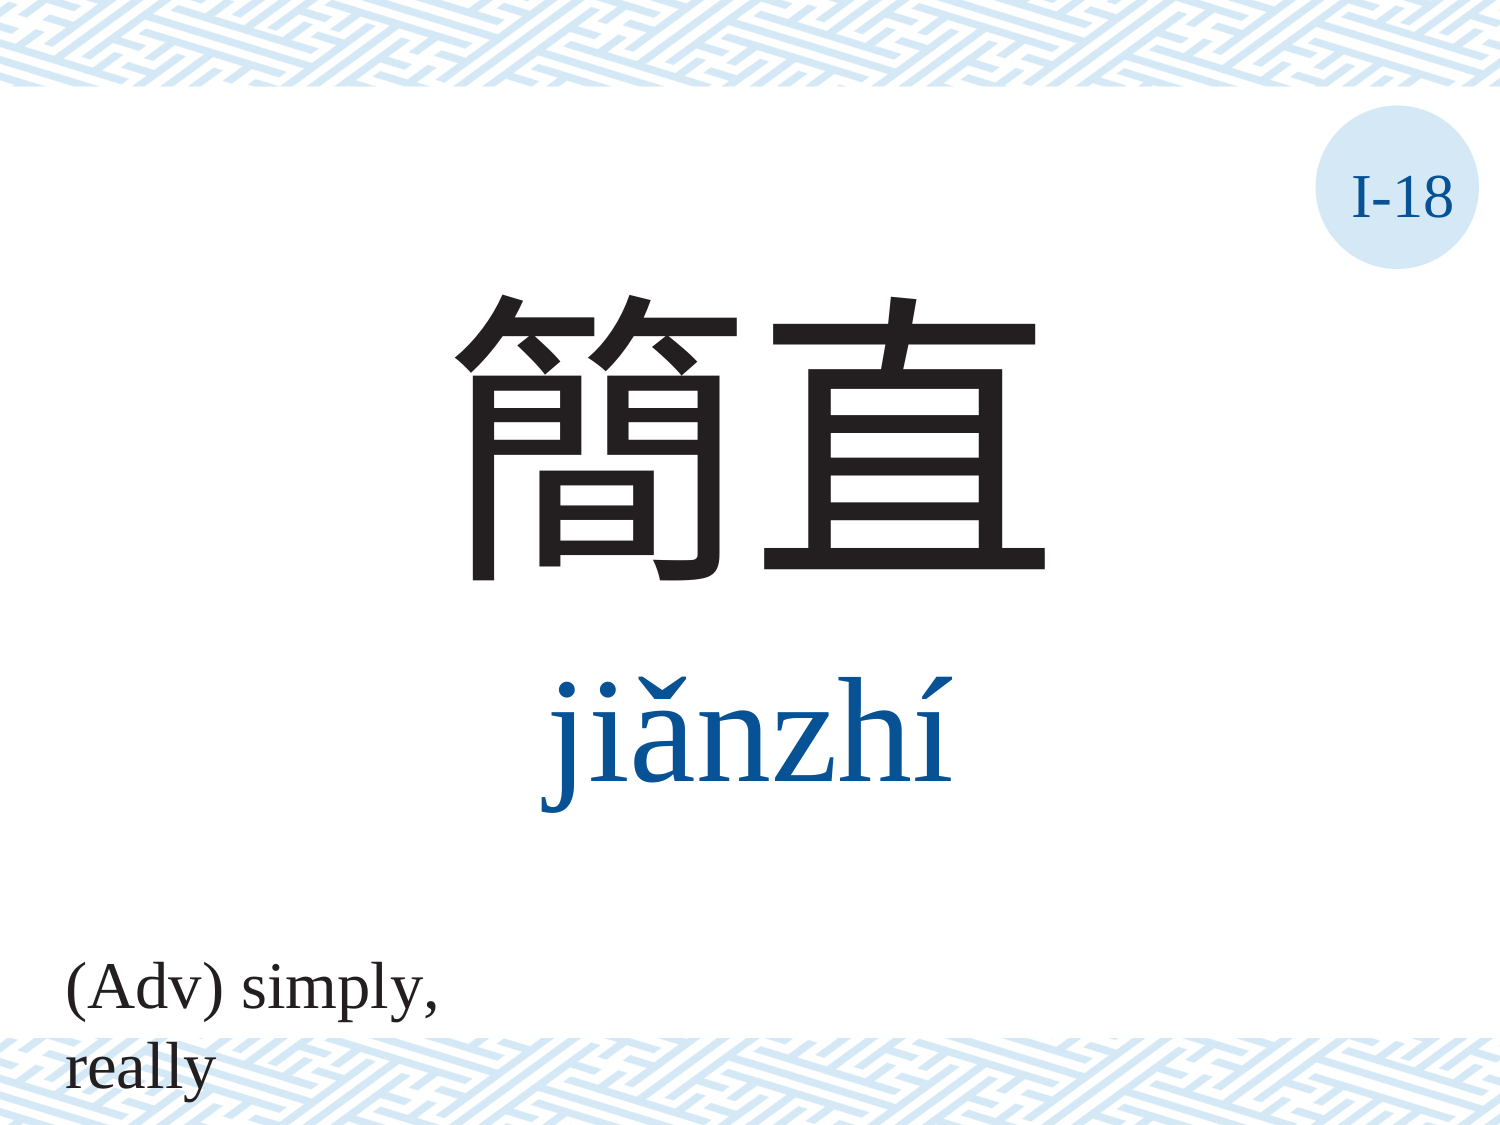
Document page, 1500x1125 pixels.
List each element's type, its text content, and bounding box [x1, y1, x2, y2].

text_box (Adv) simply, really [62, 942, 606, 1103]
text_box I-18 簡直 jiǎnzhí [439, 154, 1456, 812]
picture [0, 0, 1500, 1125]
